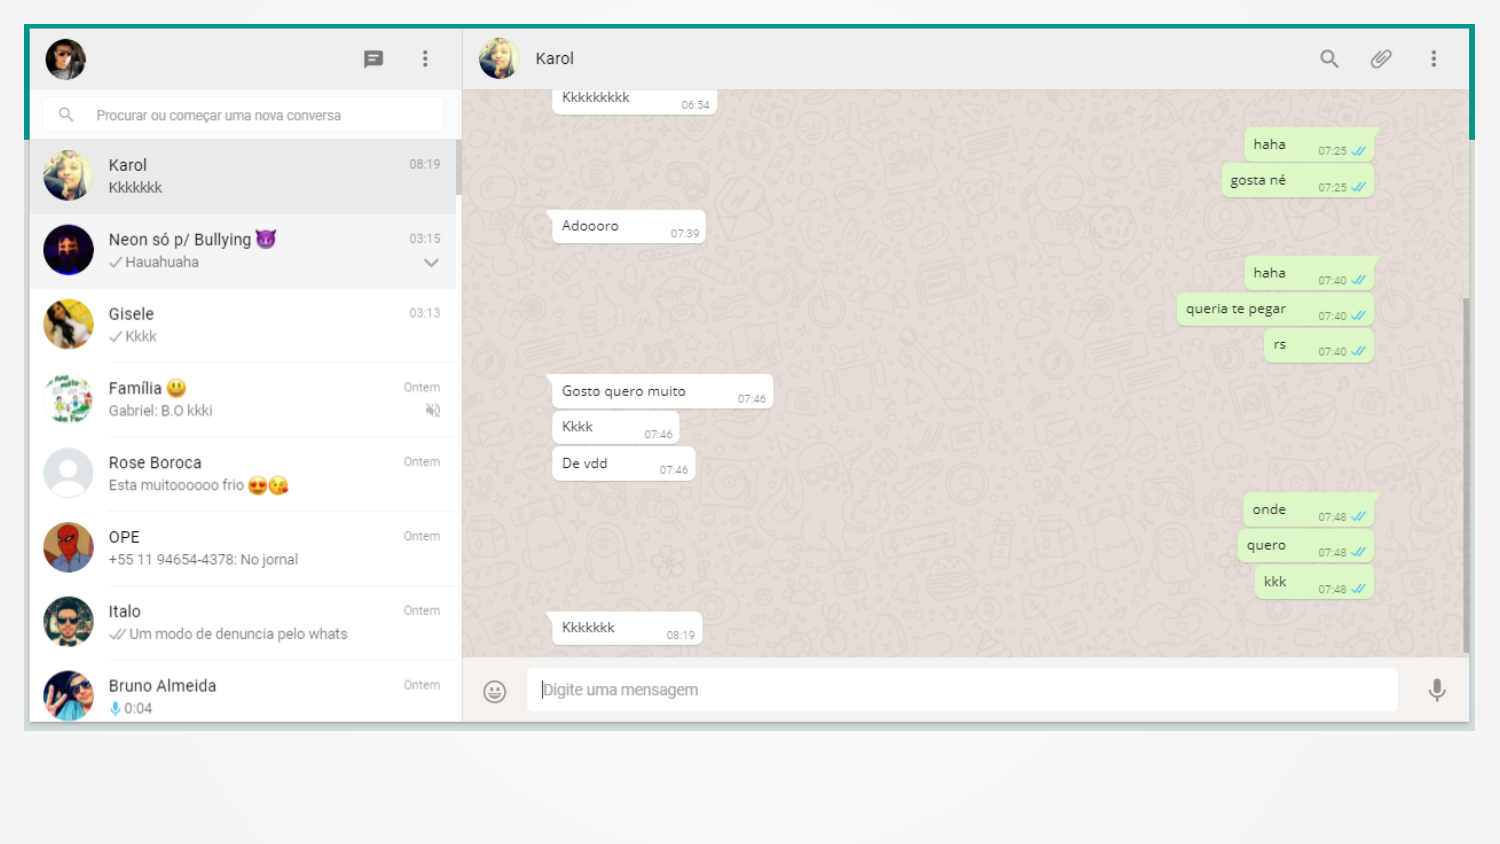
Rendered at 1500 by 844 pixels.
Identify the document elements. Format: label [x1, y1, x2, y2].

picture [24, 24, 1476, 731]
